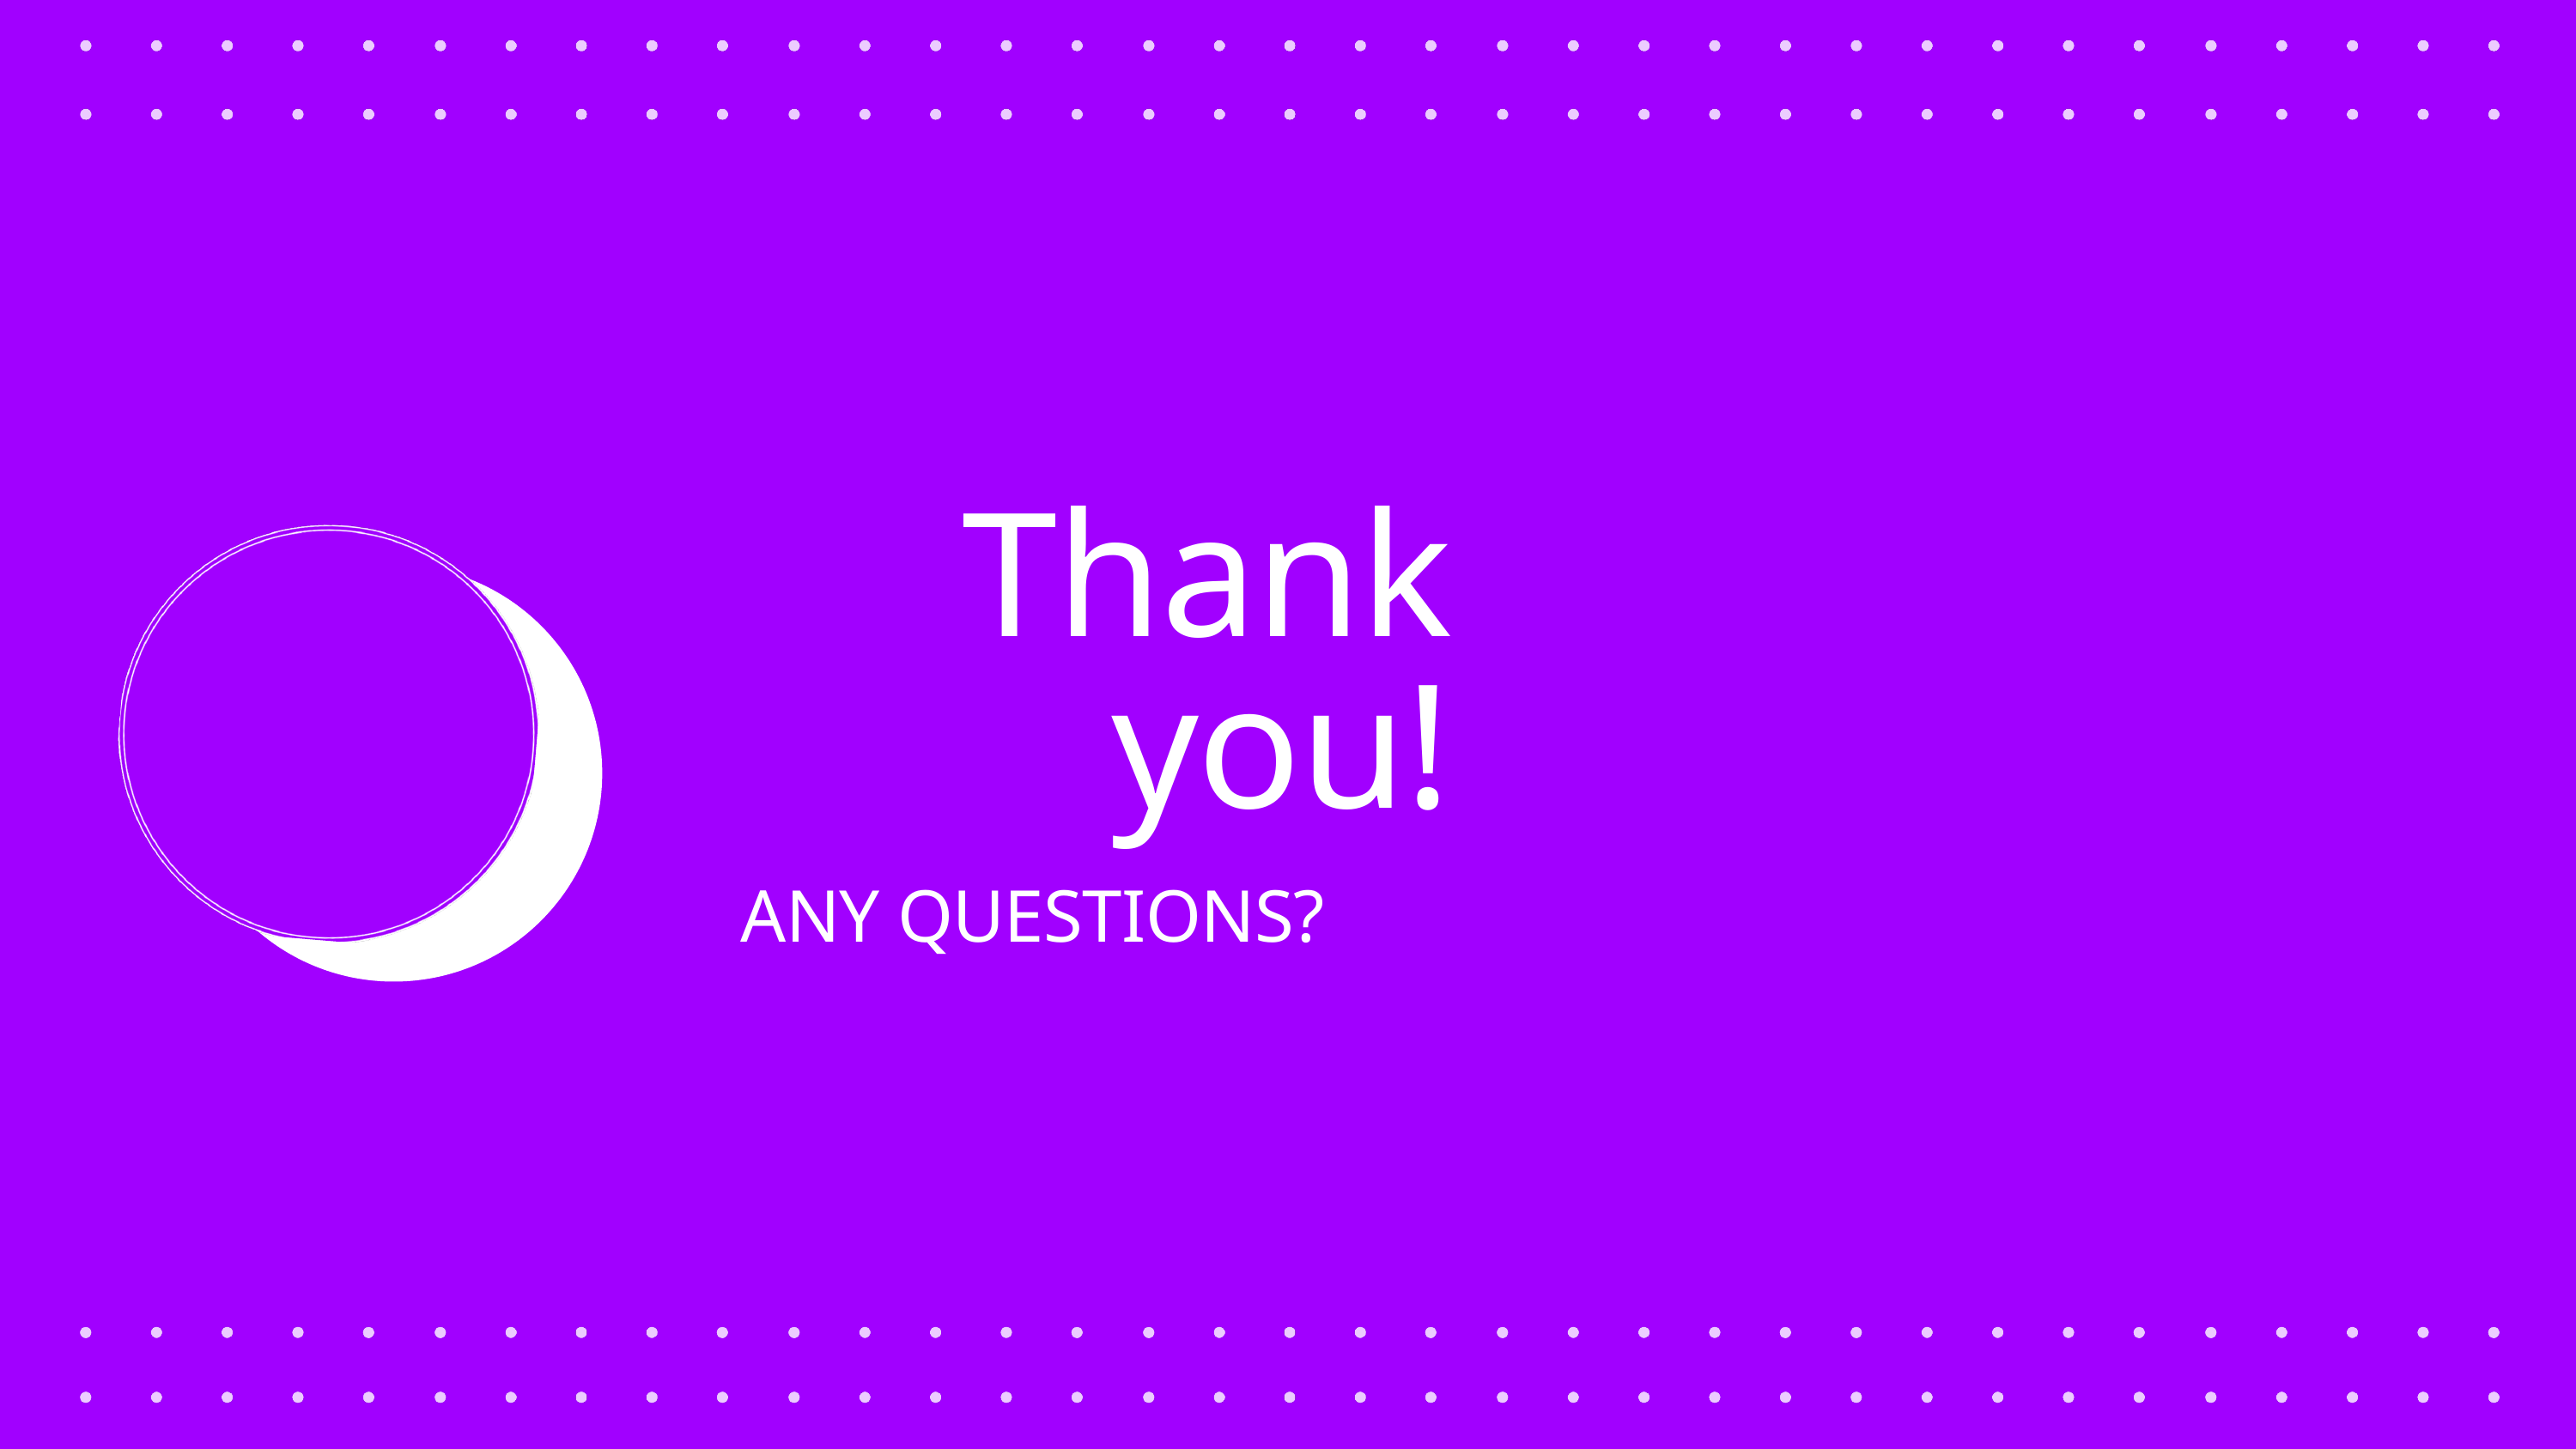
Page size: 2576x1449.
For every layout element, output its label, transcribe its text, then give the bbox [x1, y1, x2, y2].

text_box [72, 1322, 2504, 1449]
text_box ANY QUESTIONS? [740, 891, 1499, 957]
text_box Thank you! [643, 499, 1451, 843]
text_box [72, 0, 2504, 124]
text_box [102, 506, 603, 982]
